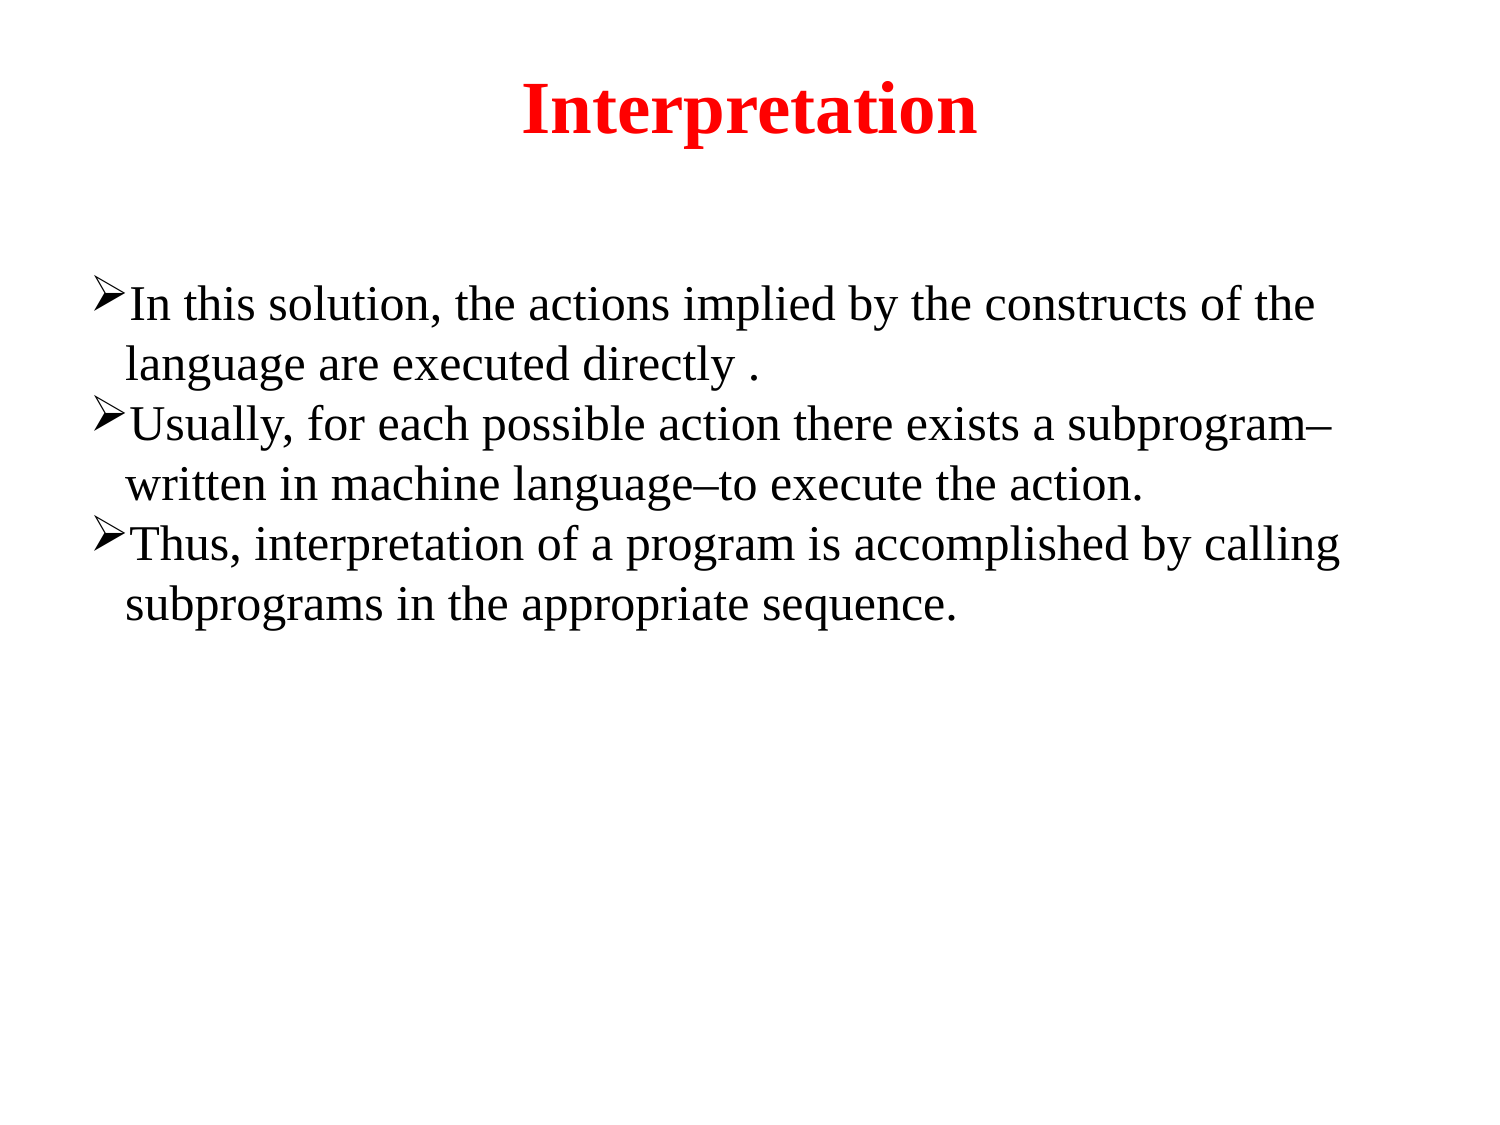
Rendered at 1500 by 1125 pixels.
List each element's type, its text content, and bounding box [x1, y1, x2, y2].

text_box In this solution, the actions implied by the constructs of the language are executed directly . Usually, for each possible action there exists a subprogram–written in machine language–to execute the action. Thus, interpretation of a program is accomplished by calling subprograms in the appropriate sequence. [75, 262, 1425, 1005]
text_box Interpretation [75, 45, 1425, 162]
